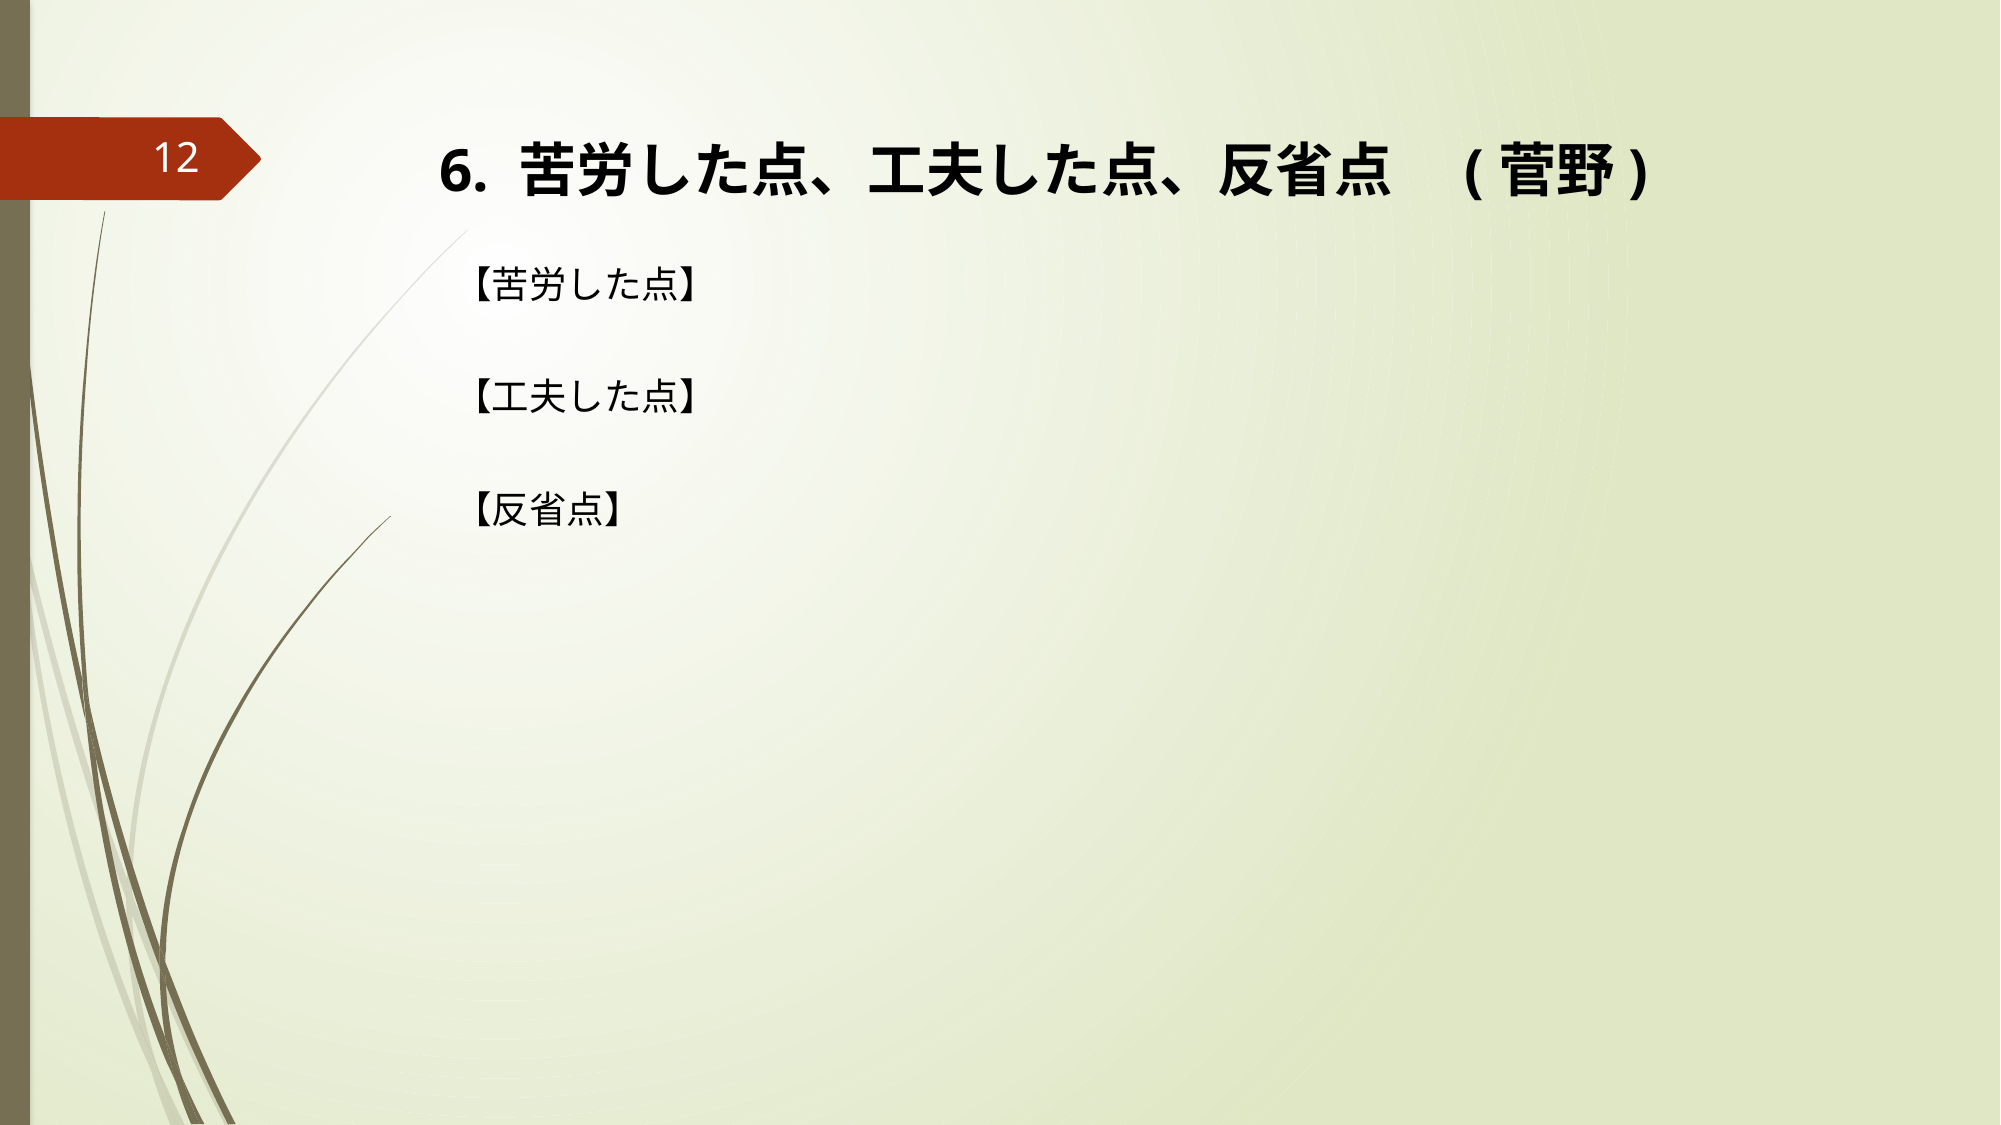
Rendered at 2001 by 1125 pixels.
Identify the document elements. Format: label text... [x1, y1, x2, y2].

slide_number 12 [87, 129, 216, 190]
text_box 6. 苦労した点、工夫した点、反省点 (菅野) [439, 55, 1928, 263]
text_box 【苦労した点】 【工夫した点】 【反省点】 [439, 242, 1866, 1102]
